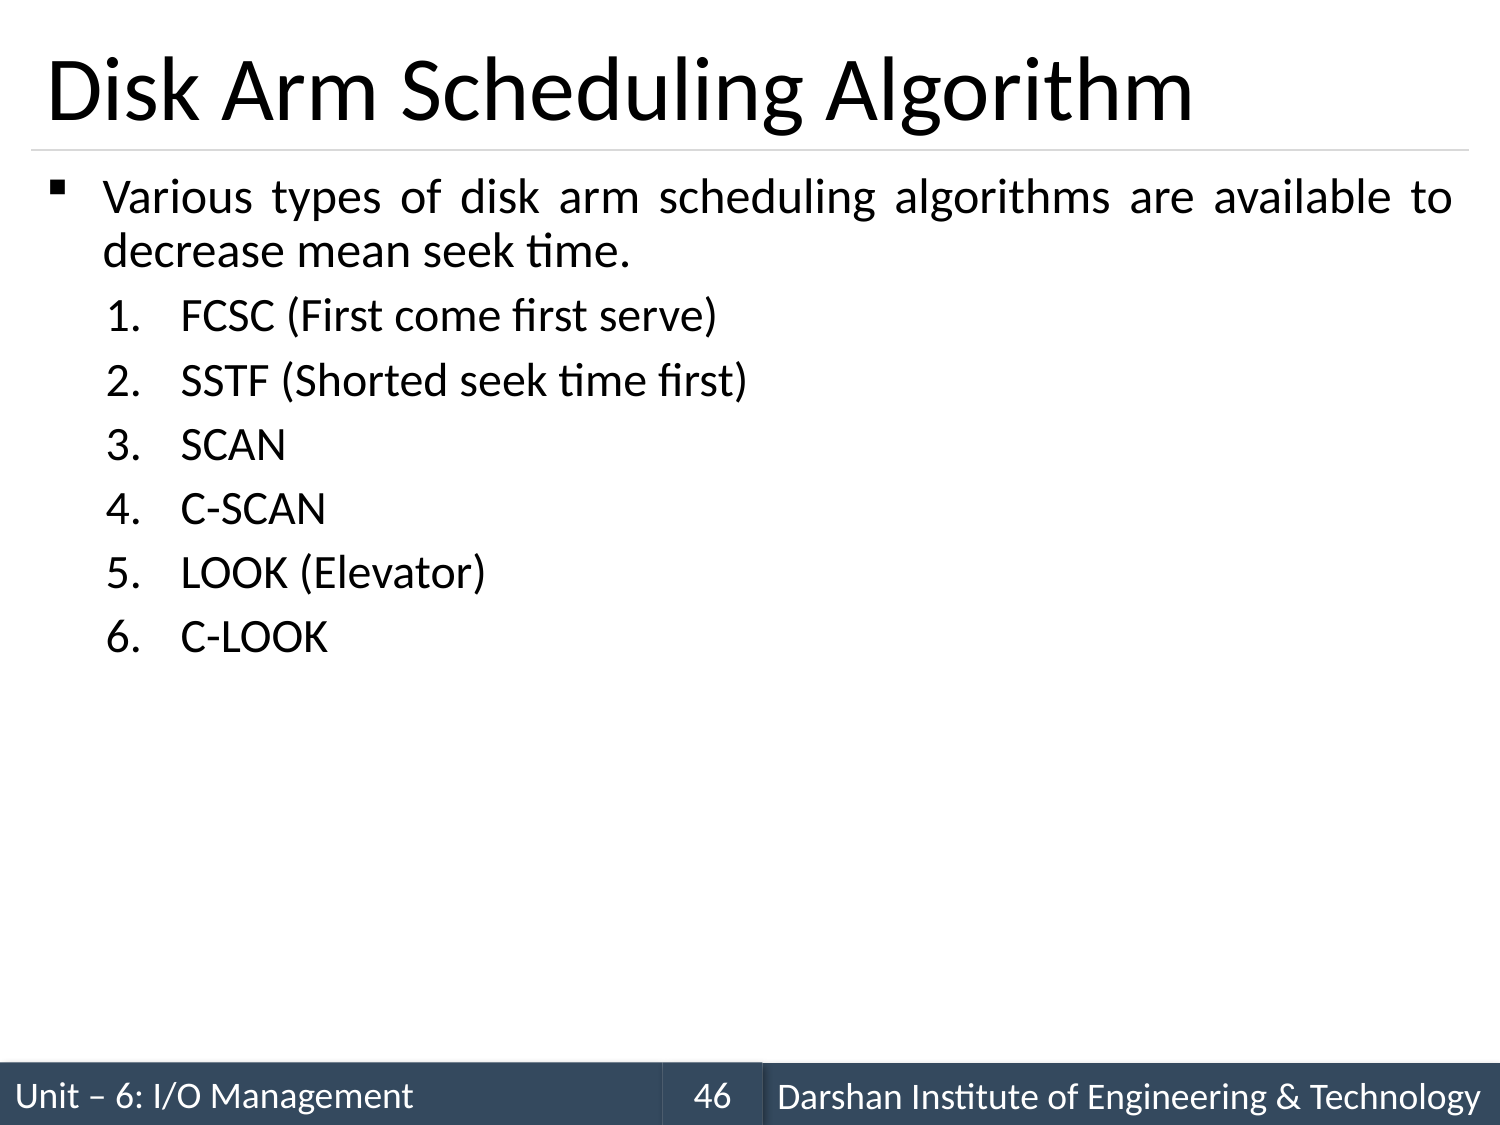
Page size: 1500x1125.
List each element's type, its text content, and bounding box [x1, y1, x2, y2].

title Disk Arm Scheduling Algorithm [31, 17, 1469, 150]
list Various types of disk arm scheduling algorithms are available to decrease mean seek time. FCSC (First come first serve) SSTF (Shorted seek time first) SCAN C-SCAN LOOK (Elevator) C-LOOK [31, 162, 1469, 1038]
